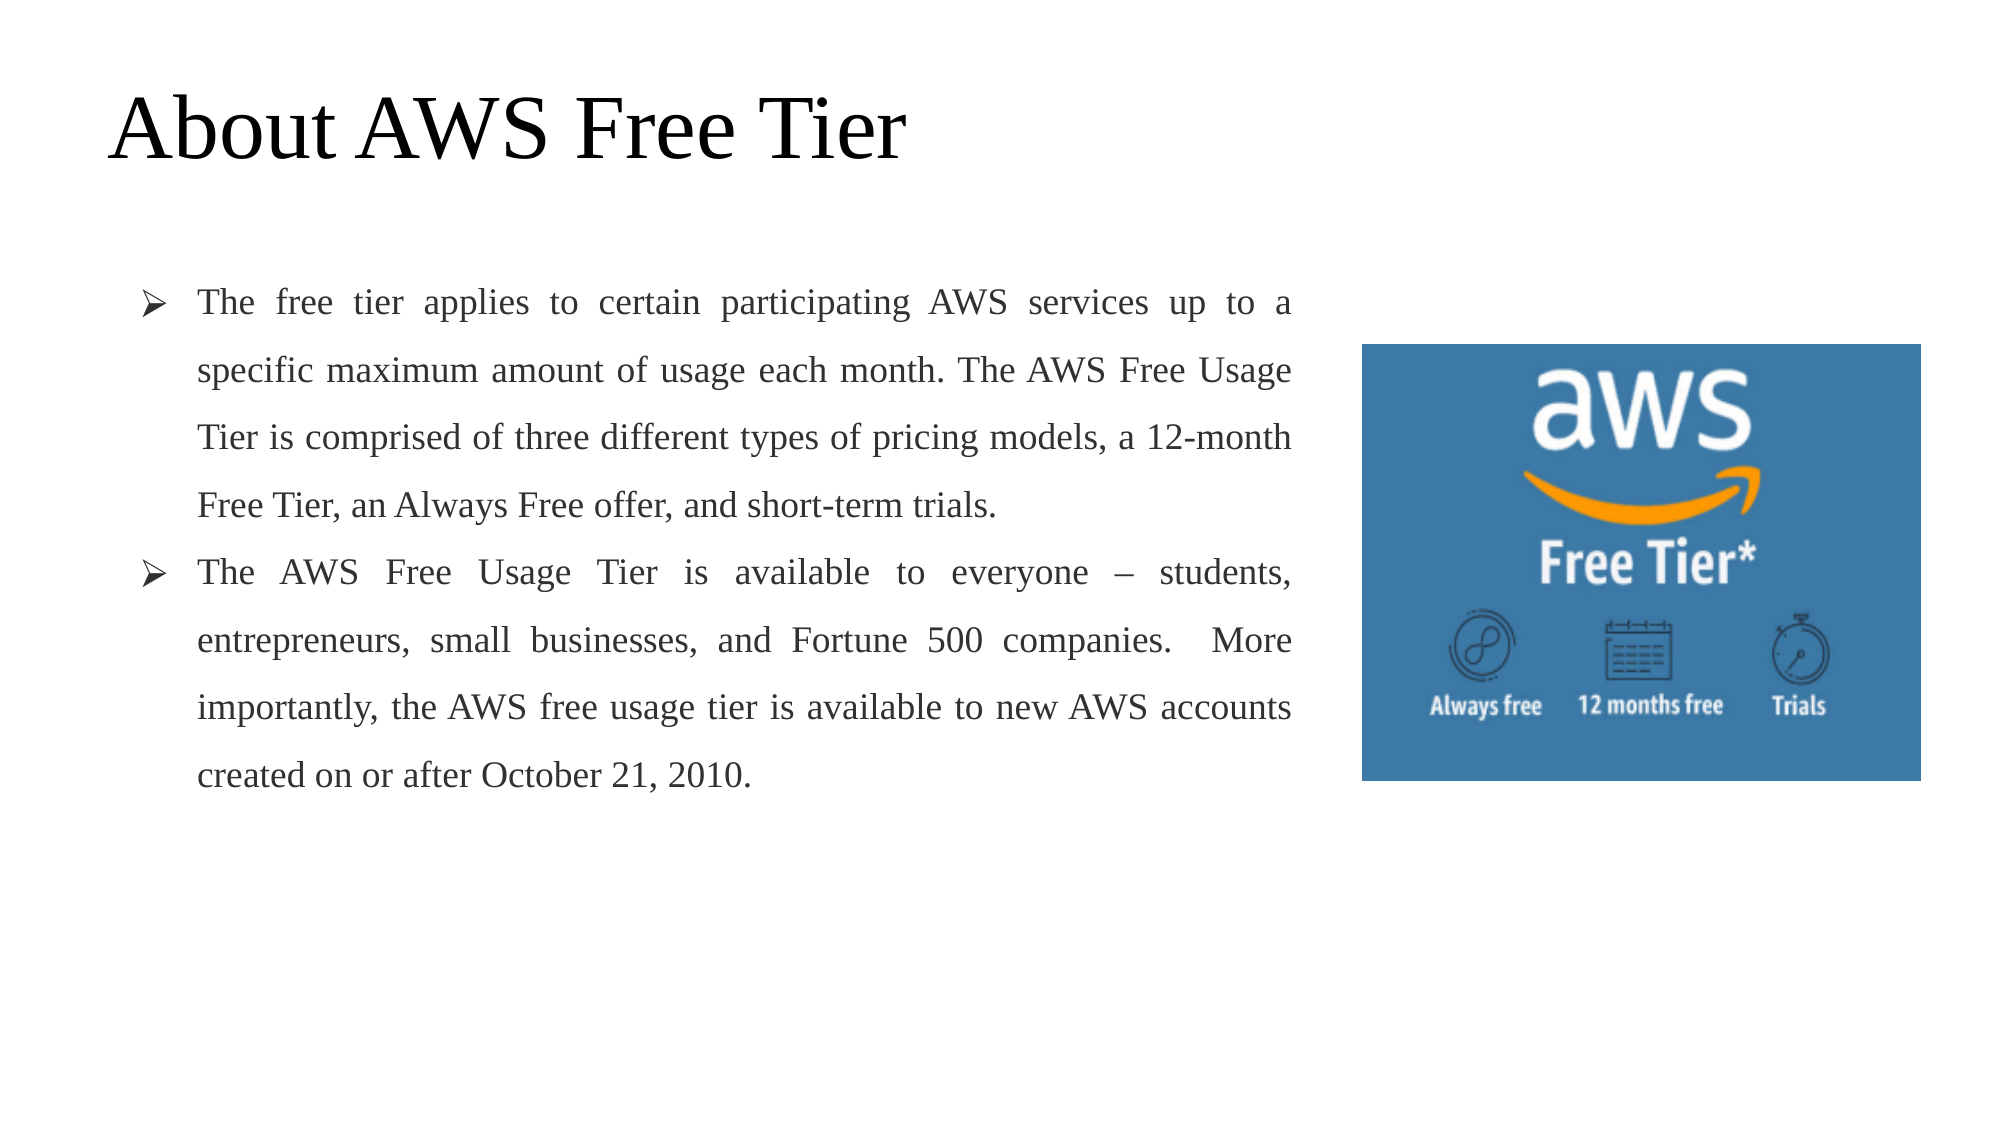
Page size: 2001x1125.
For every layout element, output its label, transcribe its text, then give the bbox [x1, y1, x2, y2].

list The free tier applies to certain participating AWS services up to a specific maximum amount of usage each month. The AWS Free Usage Tier is comprised of three different types of pricing models, a 12-month Free Tier, an Always Free offer, and short-term trials. The AWS Free Usage Tier is available to everyone – students, entrepreneurs, small businesses, and Fortune 500 companies. More importantly, the AWS free usage tier is available to new AWS accounts created on or after October 21, 2010. [107, 247, 1309, 910]
title About AWS Free Tier [92, 27, 1875, 195]
picture [1362, 344, 1921, 781]
